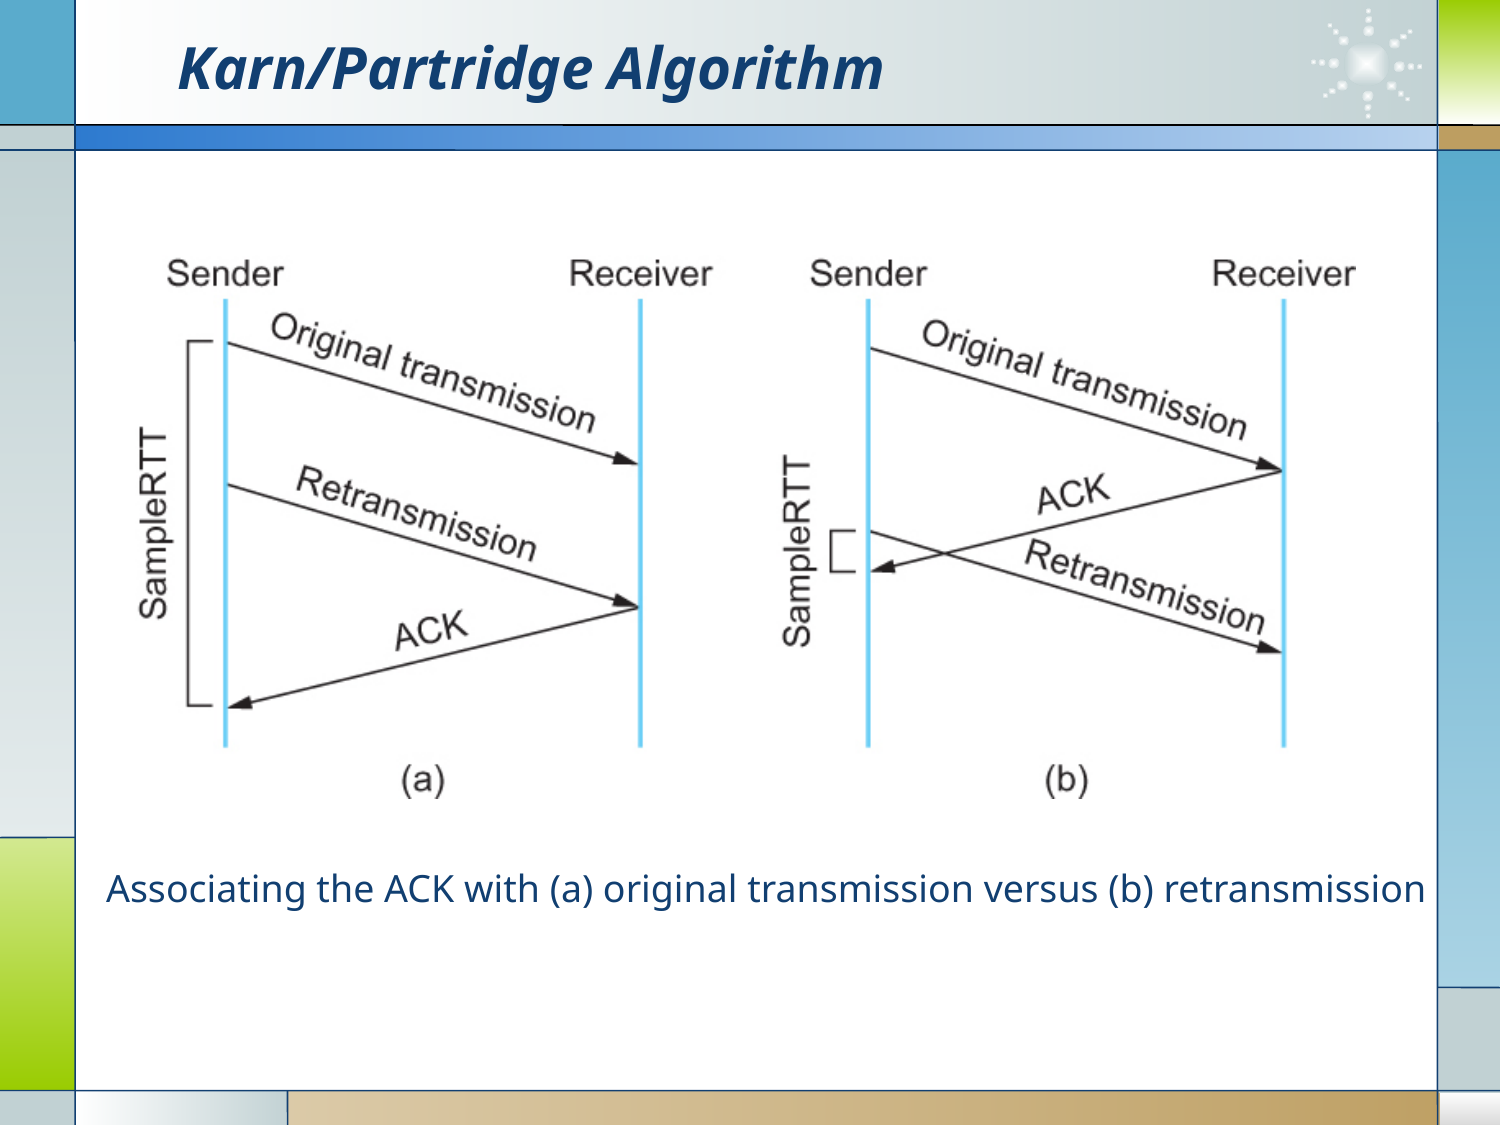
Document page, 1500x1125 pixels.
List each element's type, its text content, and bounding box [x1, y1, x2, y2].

picture [135, 255, 1356, 799]
list Associating the ACK with (a) original transmission versus (b) retransmission [88, 857, 1446, 929]
title Karn/Partridge Algorithm [162, 19, 1263, 113]
